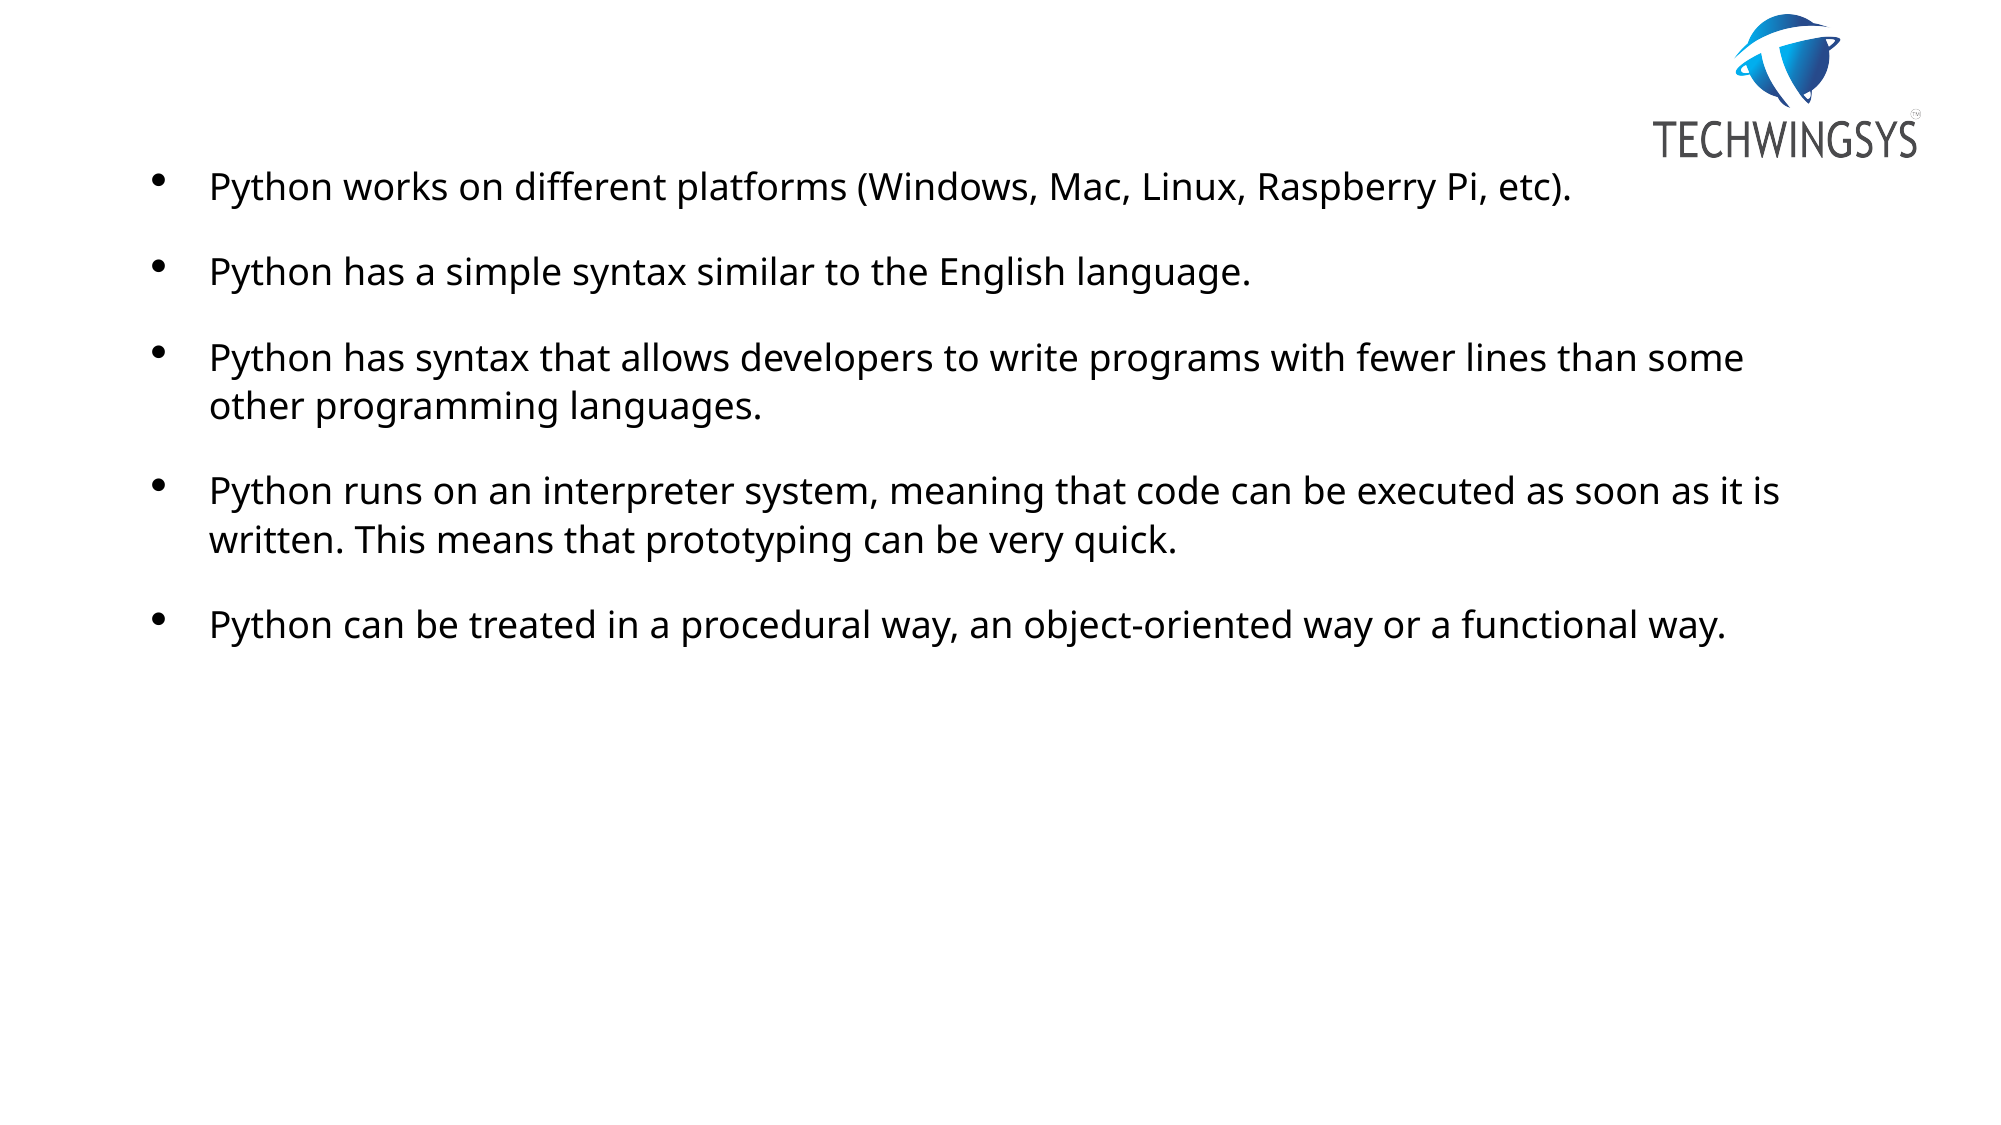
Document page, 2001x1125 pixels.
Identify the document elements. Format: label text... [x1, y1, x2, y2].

list Python works on different platforms (Windows, Mac, Linux, Raspberry Pi, etc). Python has a simple syntax similar to the English language. Python has syntax that allows developers to write programs with fewer lines than some other programming languages. Python runs on an interpreter system, meaning that code can be executed as soon as it is written. This means that prototyping can be very quick. Python can be treated in a procedural way, an object-oriented way or a functional way. [137, 70, 1863, 1014]
picture [1652, 14, 1921, 158]
